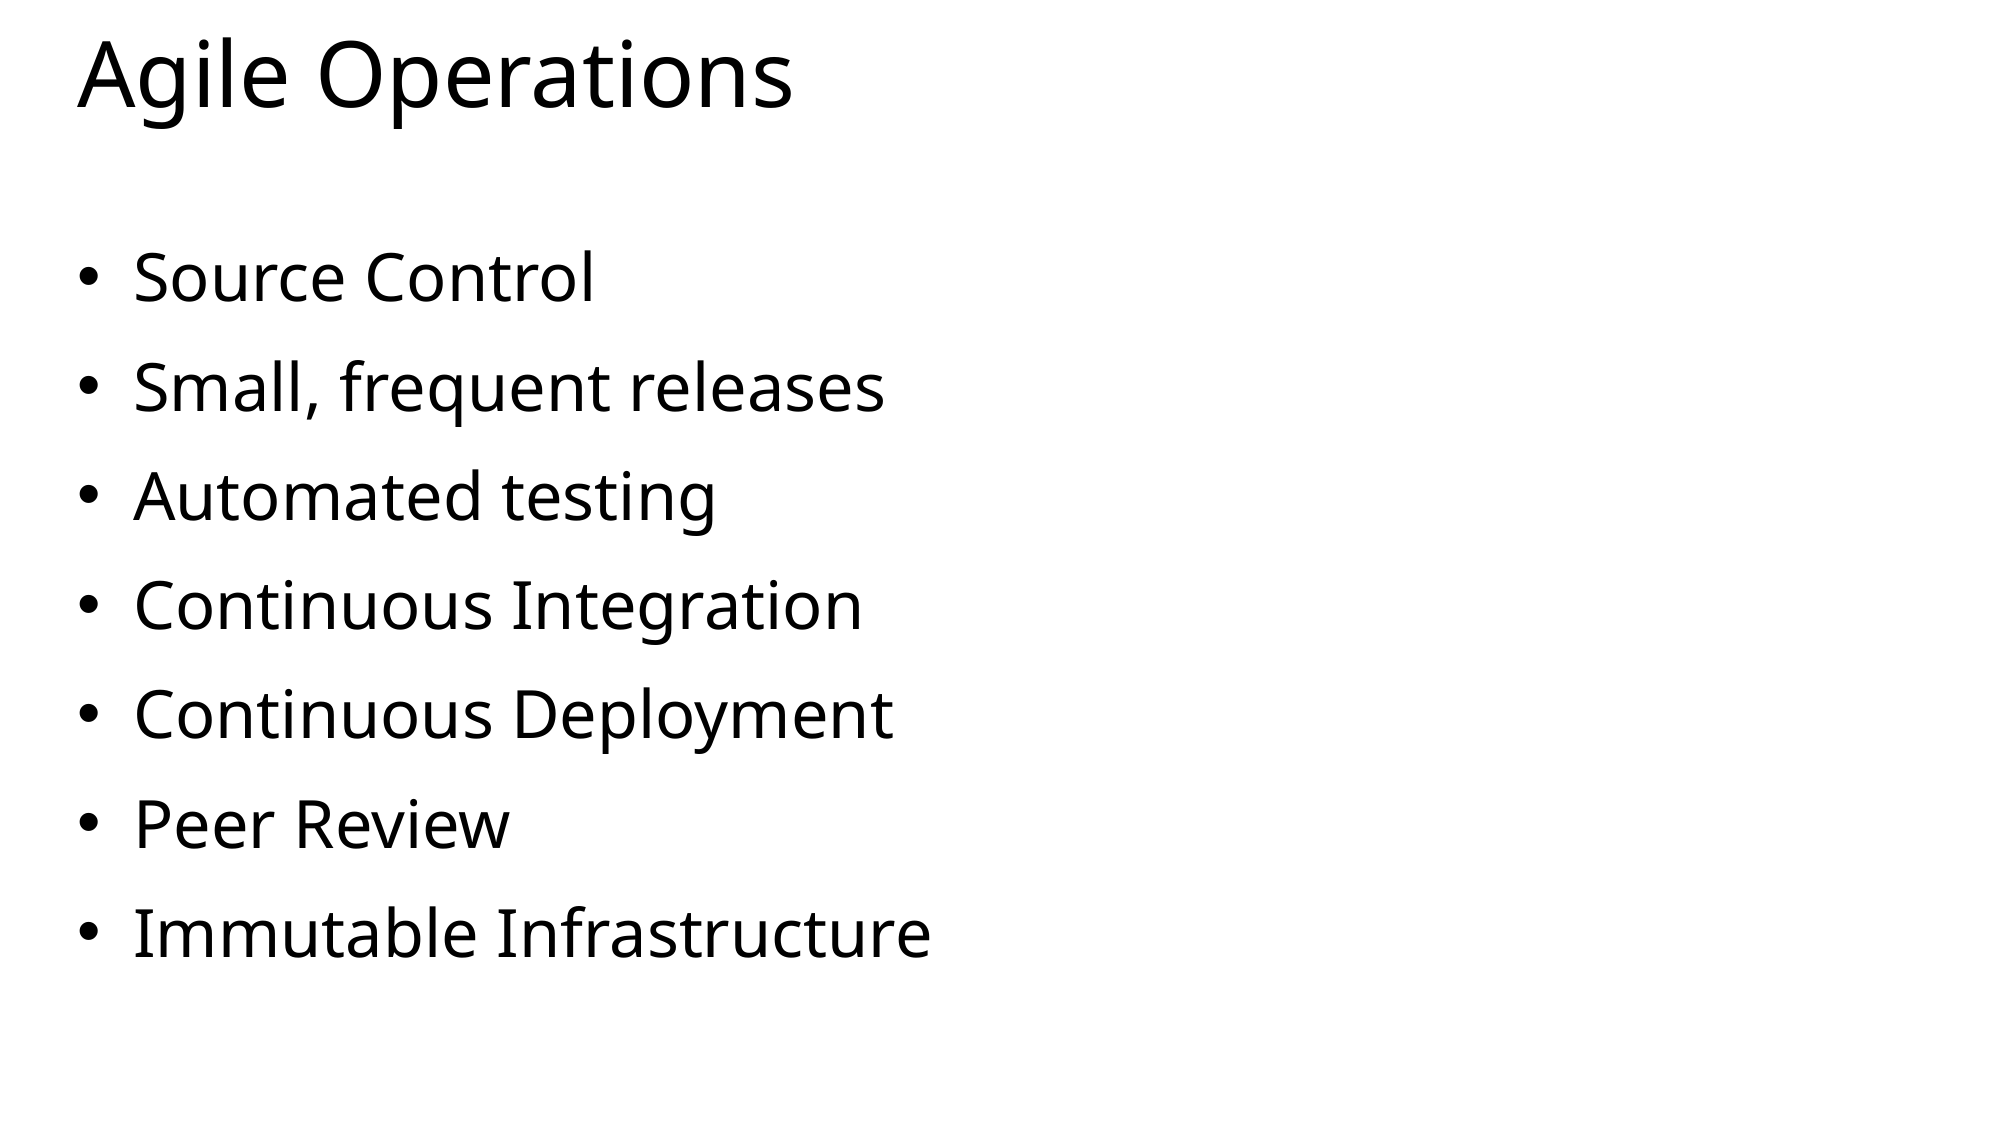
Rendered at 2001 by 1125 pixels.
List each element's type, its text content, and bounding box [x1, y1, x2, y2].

list Source Control Small, frequent releases Automated testing Continuous Integration Continuous Deployment Peer Review Immutable Infrastructure [62, 227, 1953, 1096]
title Agile Operations [62, 29, 1953, 205]
